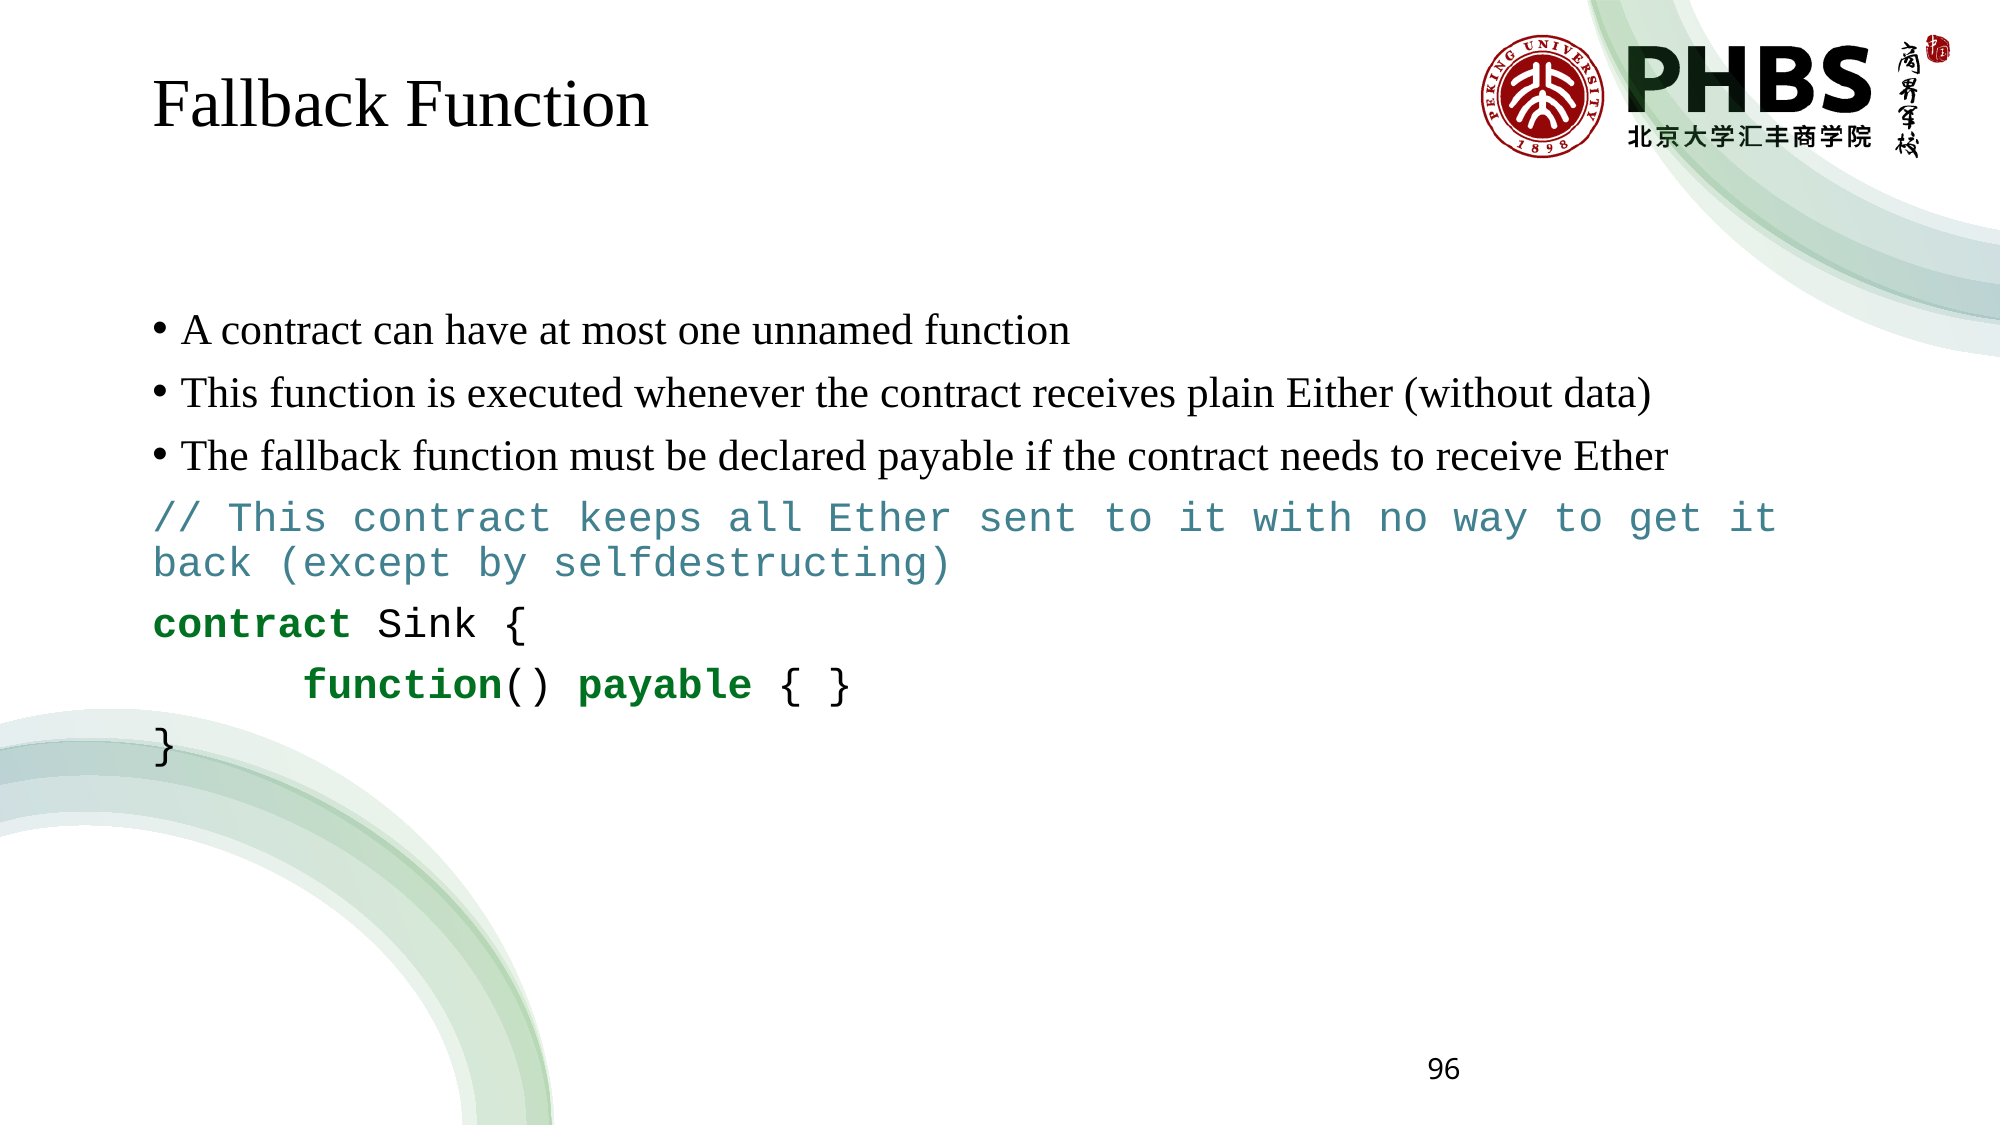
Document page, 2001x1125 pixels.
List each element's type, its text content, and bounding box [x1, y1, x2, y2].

slide_number 96 [1412, 1042, 1750, 1103]
list A contract can have at most one unnamed function This function is executed whenever the contract receives plain Either (without data) The fallback function must be declared payable if the contract needs to receive Ether // This contract keeps all Ether sent to it with no way to get it back (except by selfdestructing) contract Sink { function() payable { } } [137, 299, 1863, 1014]
title Fallback Function [137, 59, 1863, 278]
footer [249, 1042, 757, 1103]
picture [1625, 0, 2000, 185]
picture [1458, 0, 1609, 59]
